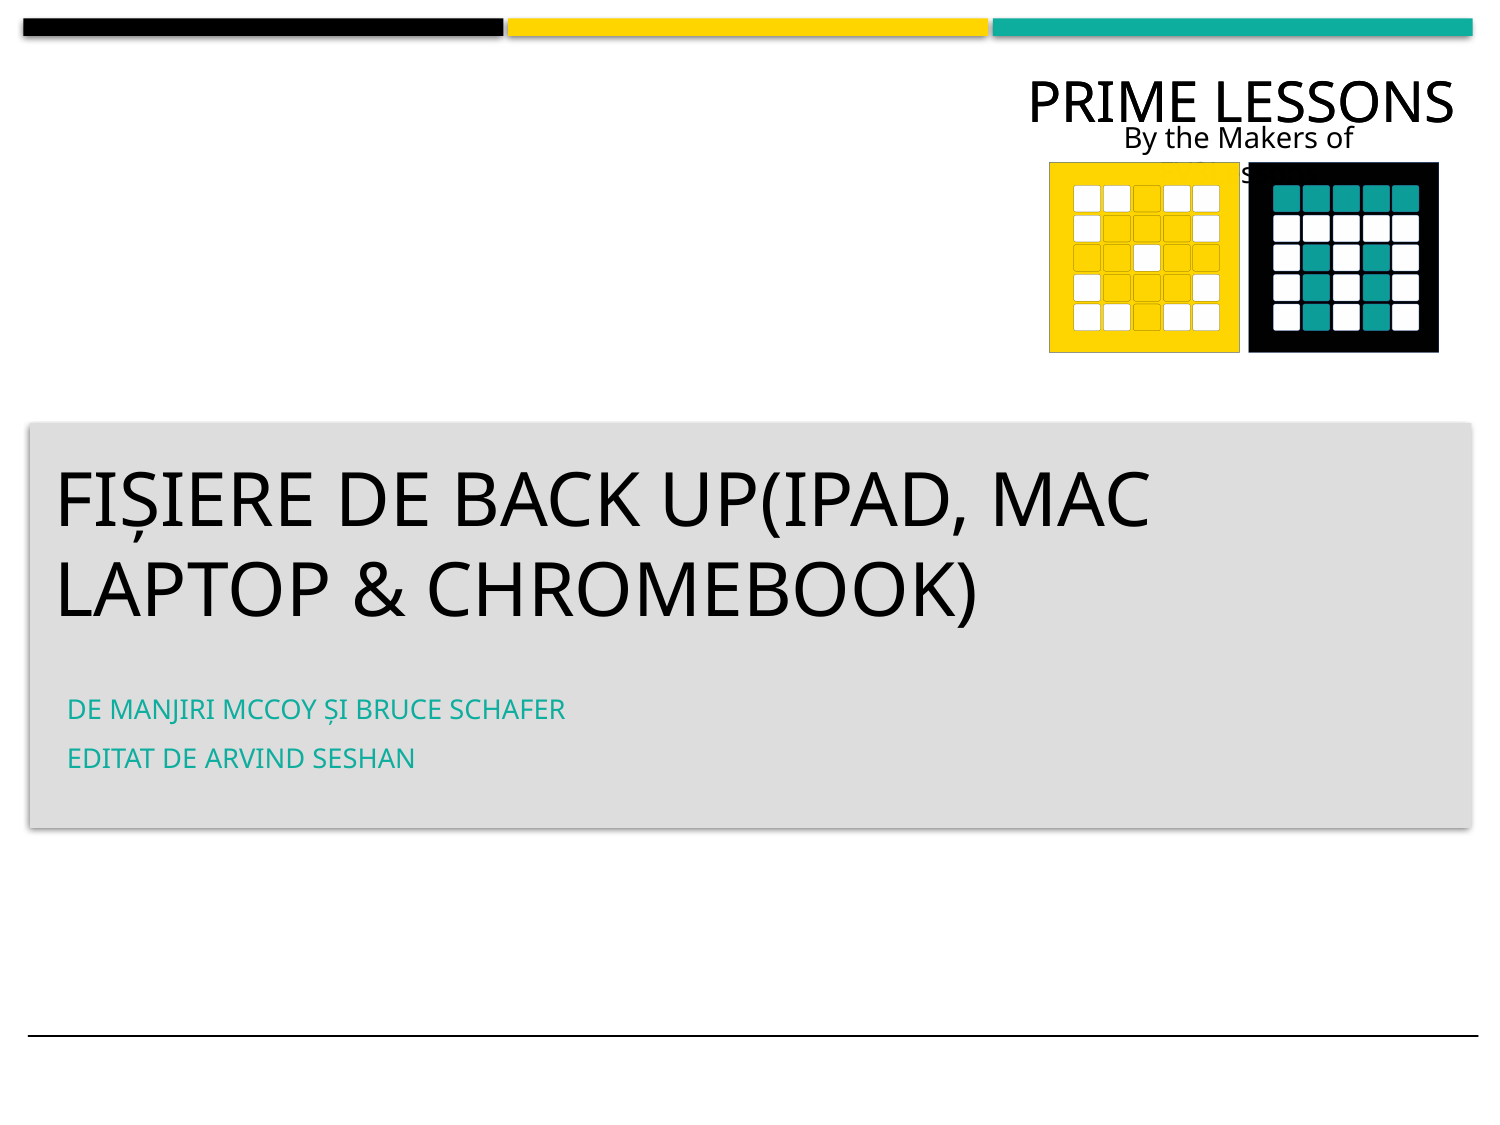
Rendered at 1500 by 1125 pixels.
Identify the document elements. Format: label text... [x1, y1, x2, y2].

subtitle de MANJIRI MCCOY și BRUCE SCHAFER Editat de ARVIND SESHAN [51, 685, 994, 782]
picture [1248, 162, 1439, 353]
picture [1049, 162, 1240, 353]
title Fișiere de back up(iPAD, MAC LAPTOP & CHROMEBOOK) [39, 392, 1439, 639]
